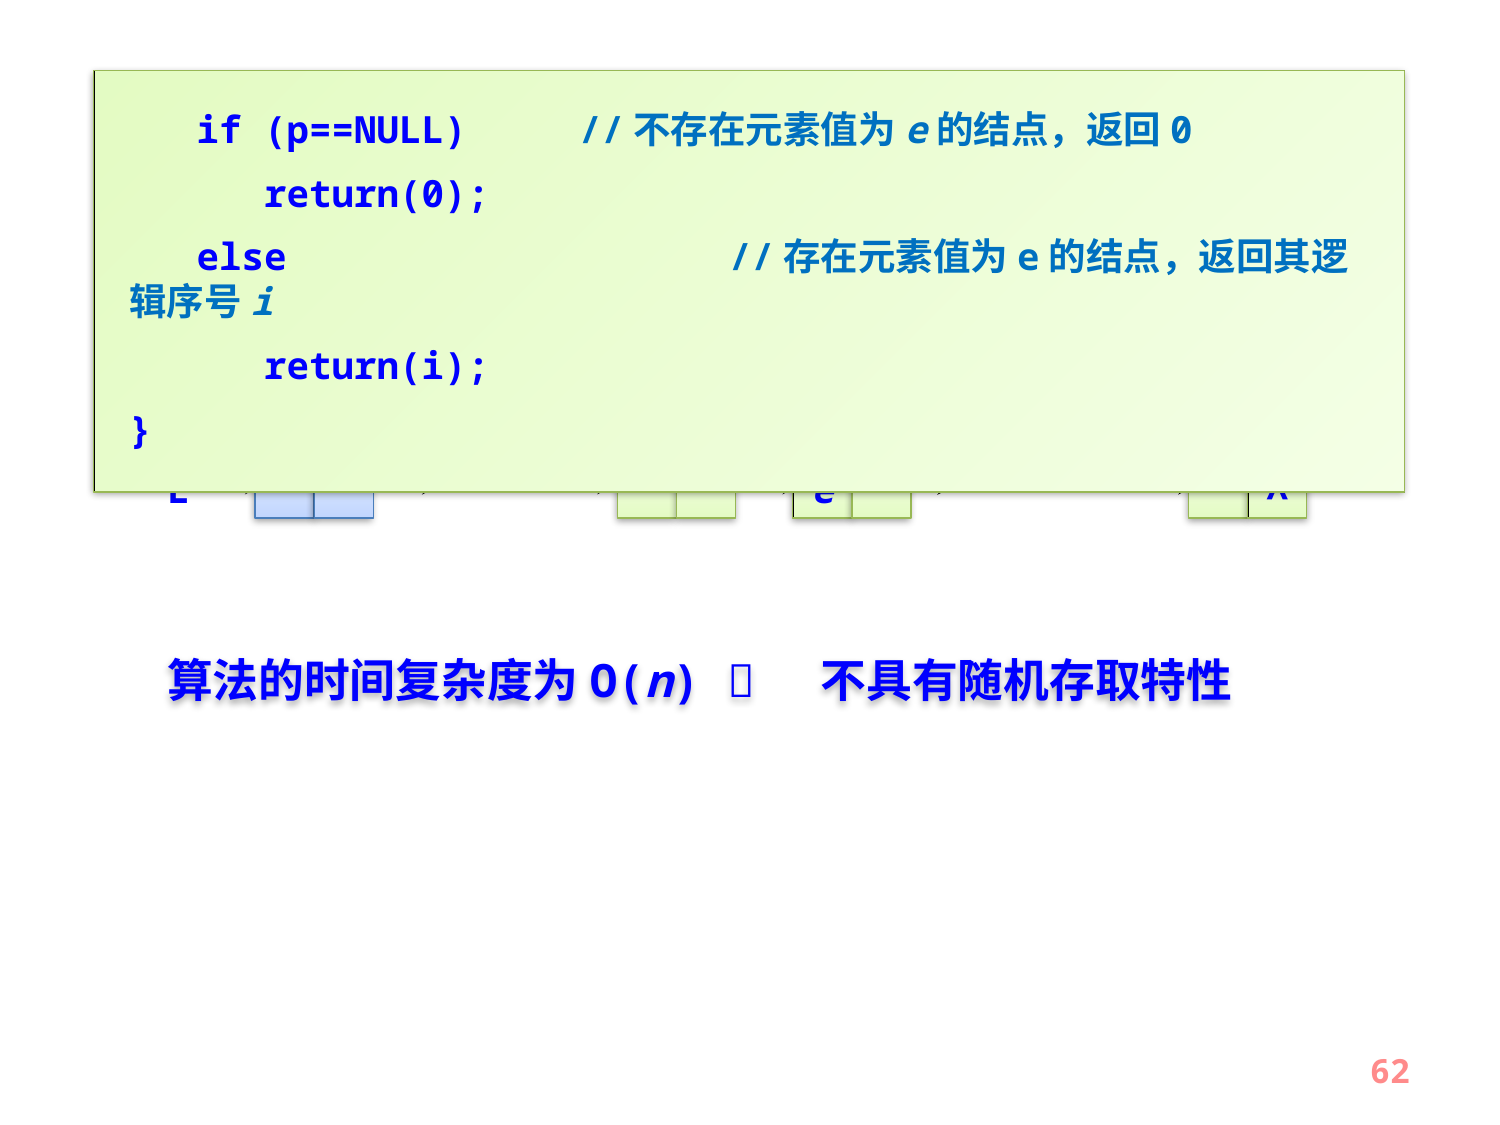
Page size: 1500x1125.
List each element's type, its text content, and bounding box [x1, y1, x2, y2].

slide_number 62 [1074, 1042, 1425, 1103]
text_box if (p==NULL) //不存在元素值为e的结点，返回0 return(0); else //存在元素值为e的结点，返回其逻辑序号i return(i); } [93, 70, 1405, 493]
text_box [152, 383, 1307, 520]
text_box 算法的时间复杂度为O(n)  不具有随机存取特性 [152, 644, 1301, 715]
